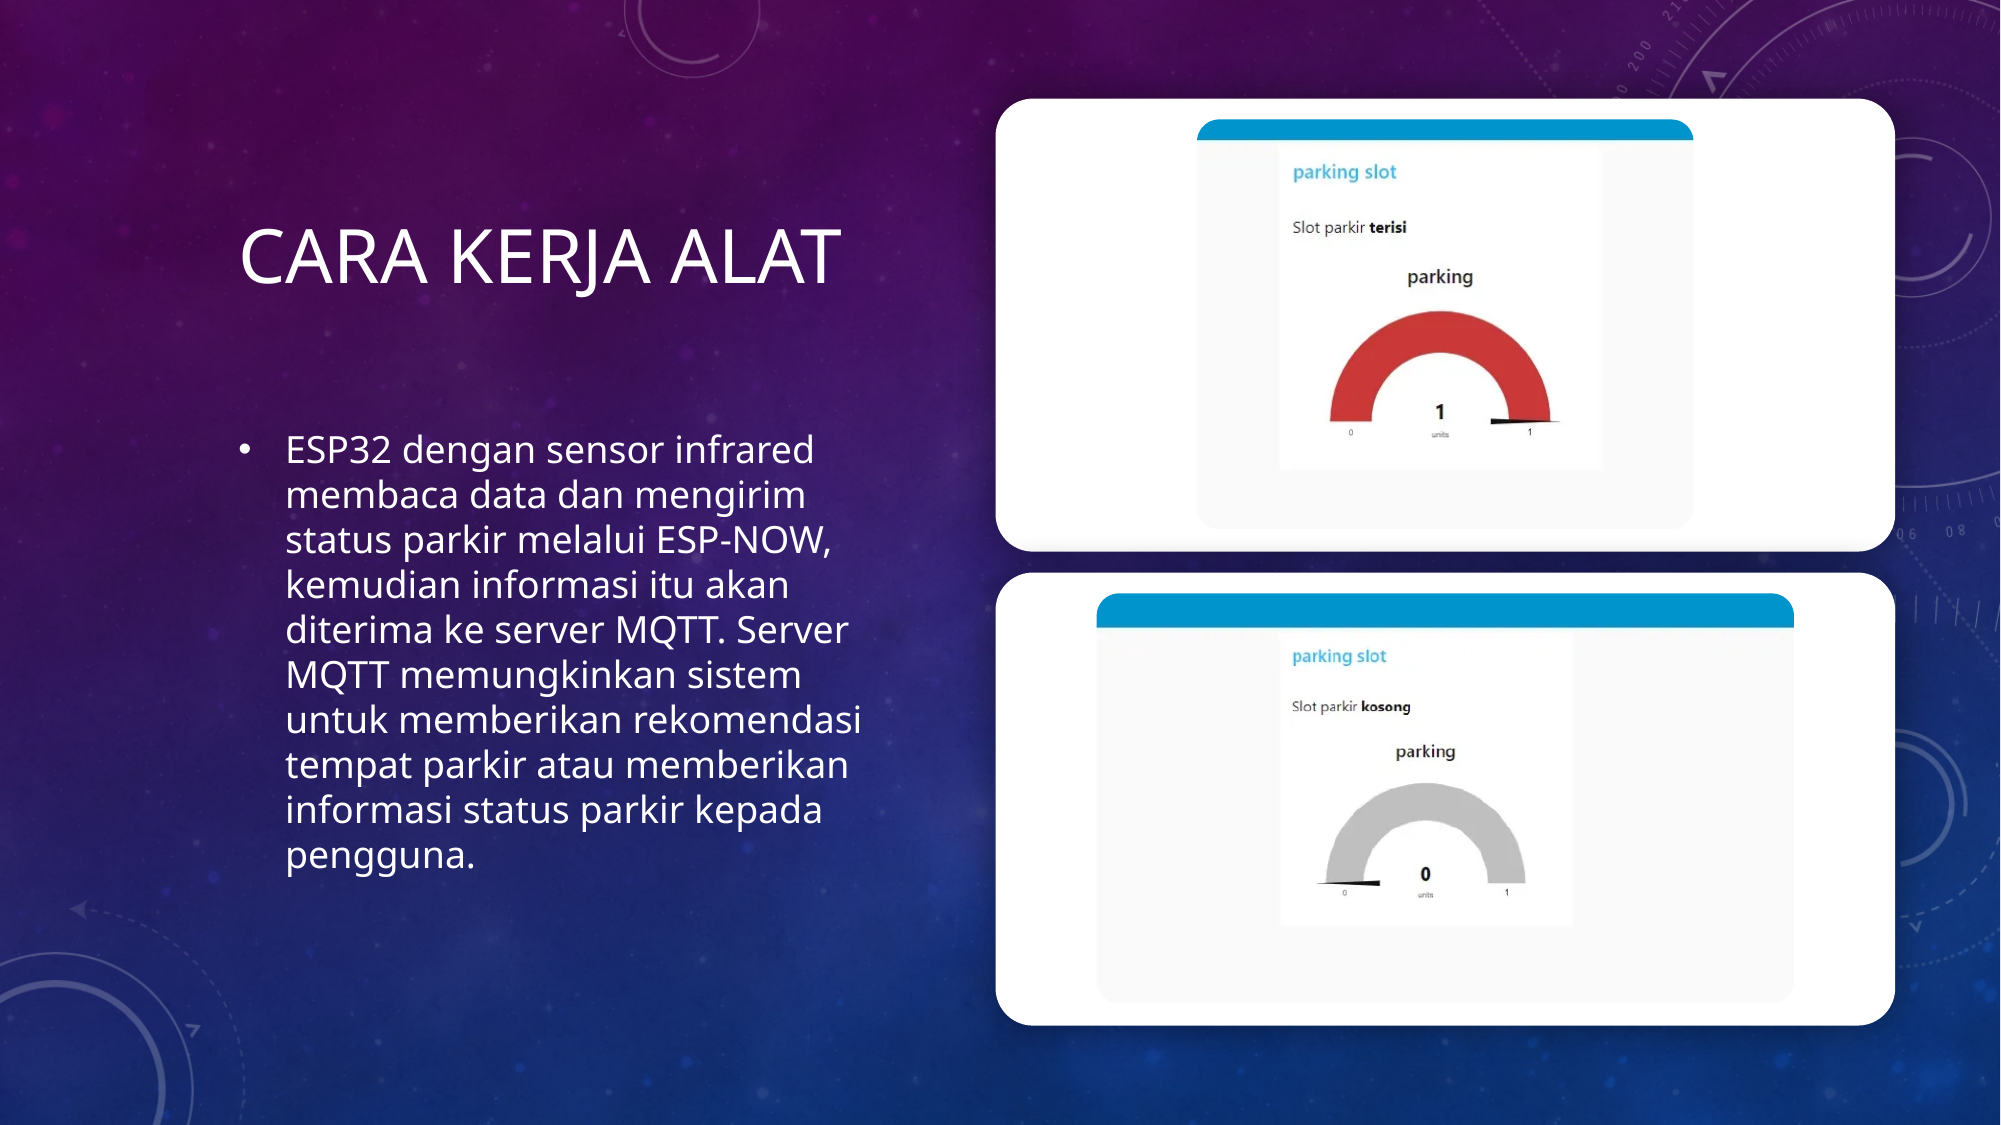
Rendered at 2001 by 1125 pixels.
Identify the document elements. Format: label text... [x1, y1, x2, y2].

text_box [998, 575, 1893, 1024]
picture [0, 0, 2001, 1125]
title Cara kerja alat [223, 169, 896, 339]
text_box [998, 101, 1893, 549]
list ESP32 dengan sensor infrared membaca data dan mengirim status parkir melalui ESP-NOW, kemudian informasi itu akan diterima ke server MQTT. Server MQTT memungkinkan sistem untuk memberikan rekomendasi tempat parkir atau memberikan informasi status parkir kepada pengguna. [223, 351, 896, 950]
